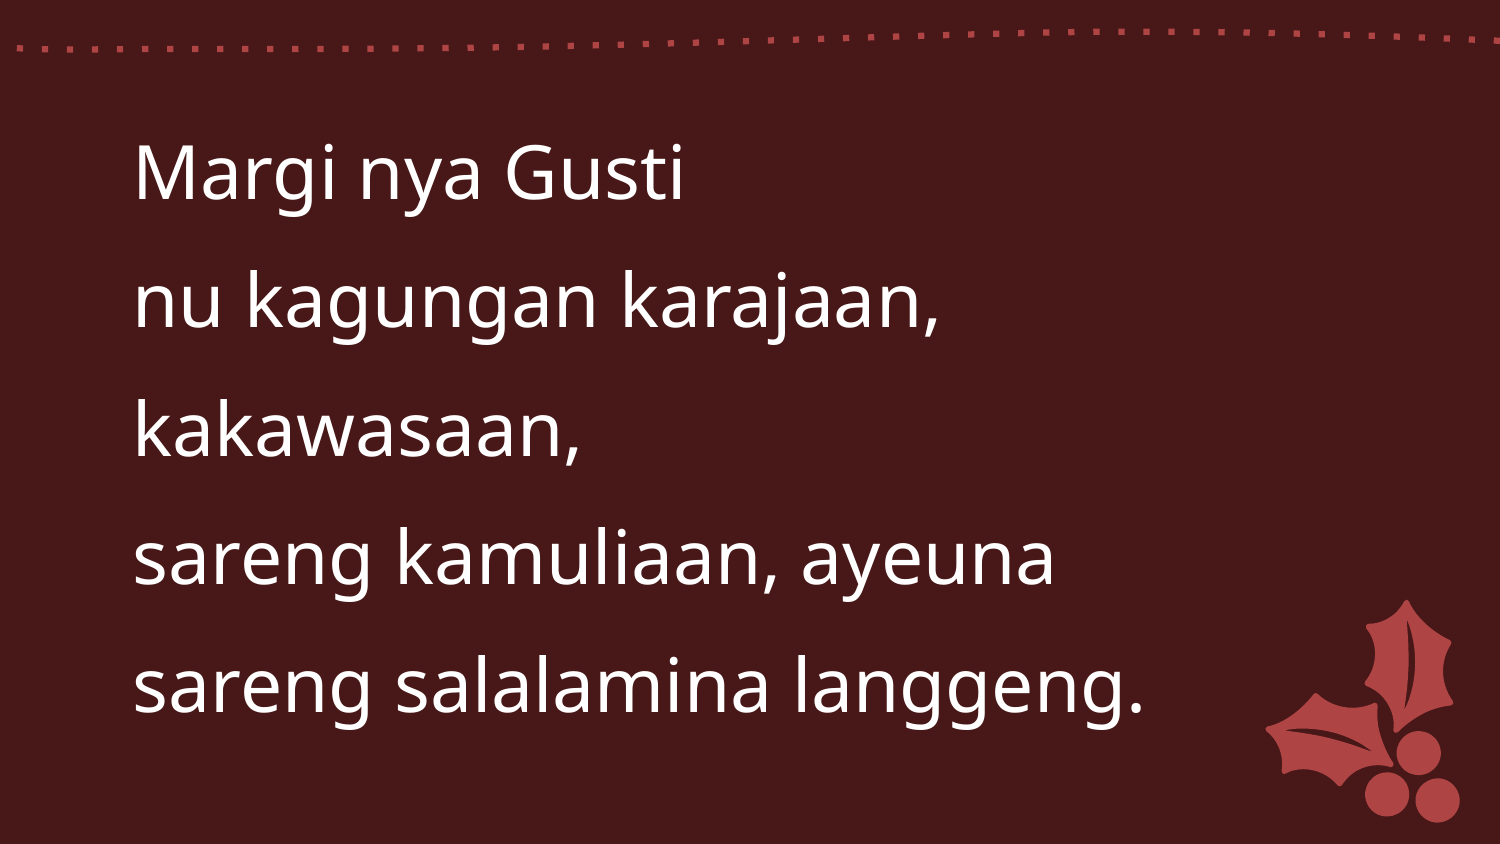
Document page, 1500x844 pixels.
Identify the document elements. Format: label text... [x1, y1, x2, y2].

text_box Margi nya Gusti nu kagungan karajaan, kakawasaan, sareng kamuliaan, ayeuna sareng salalamina langgeng. [92, 95, 1500, 597]
